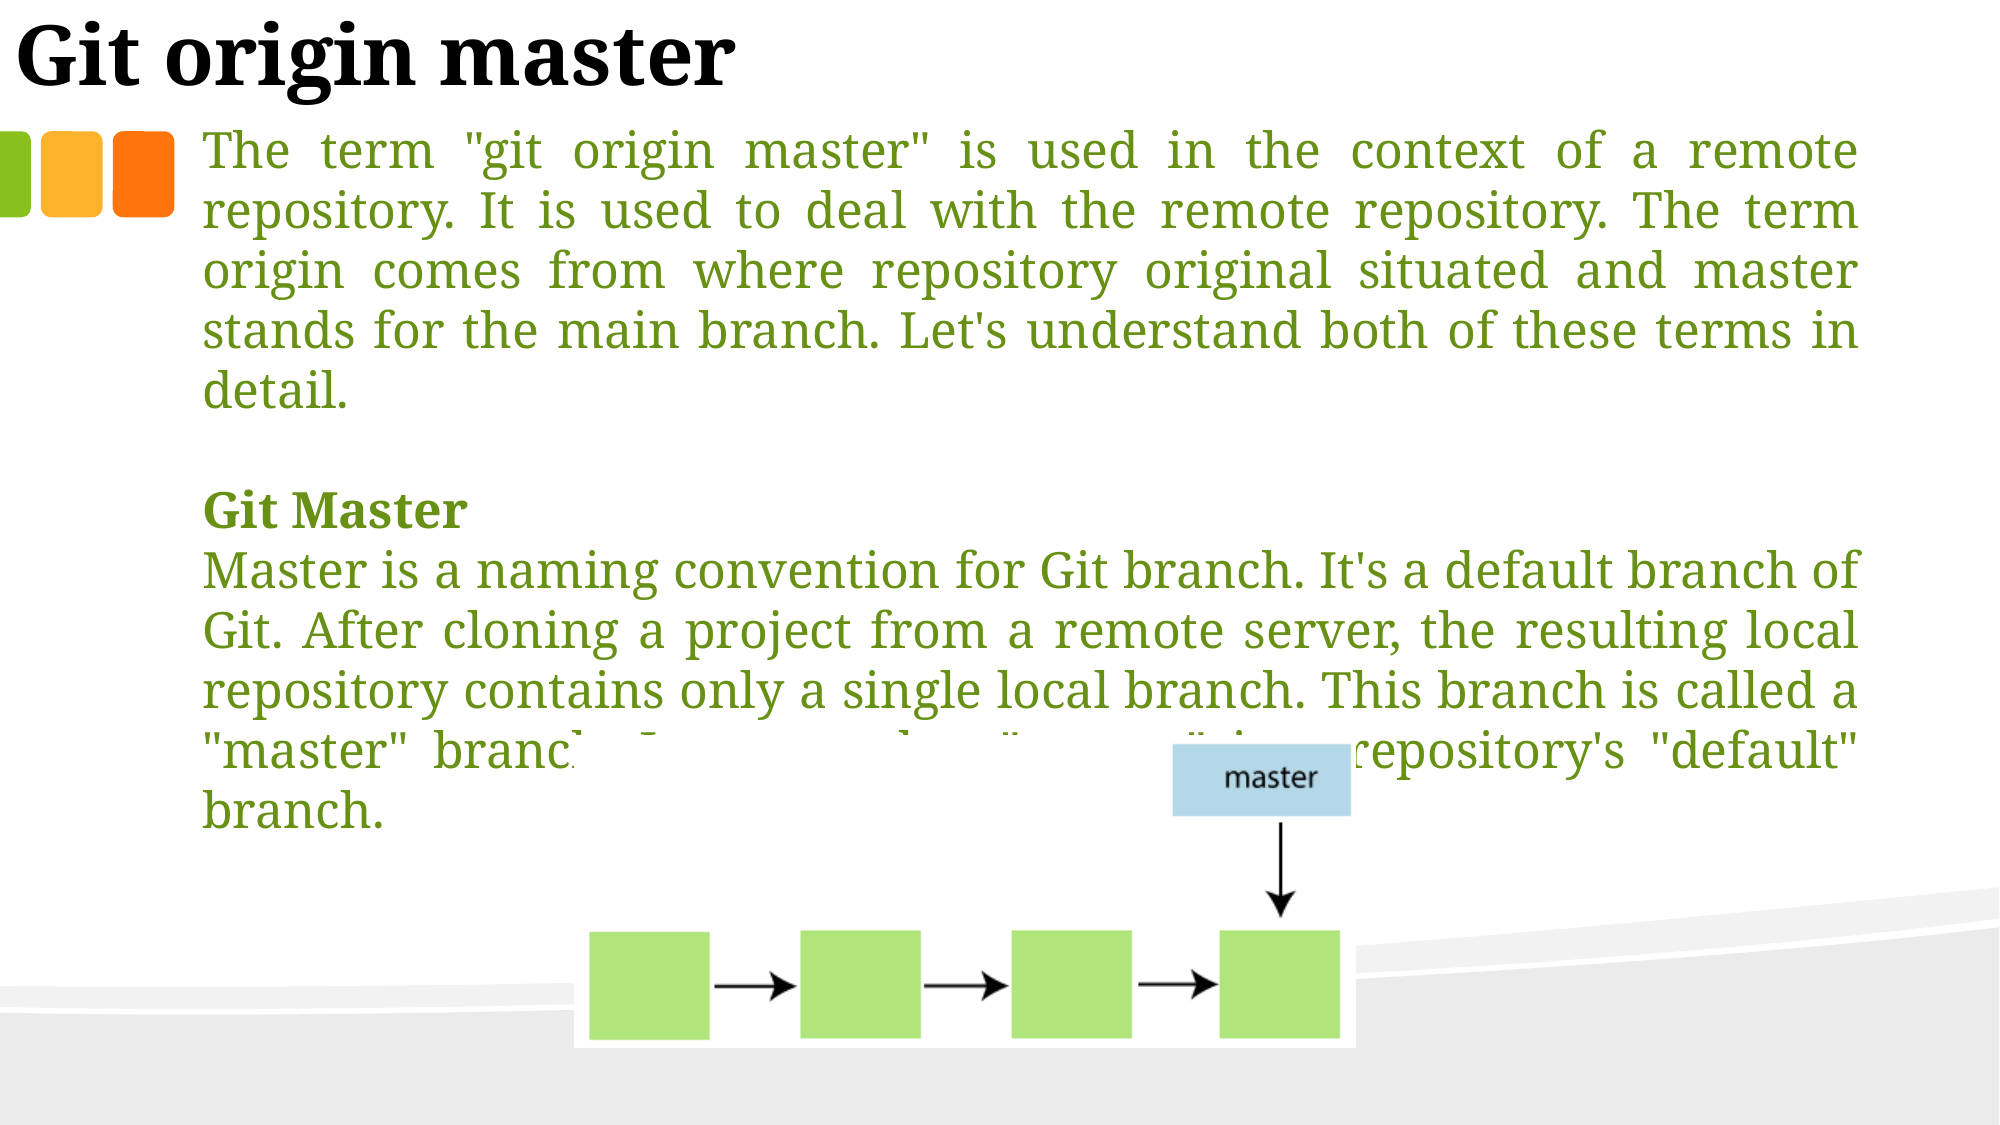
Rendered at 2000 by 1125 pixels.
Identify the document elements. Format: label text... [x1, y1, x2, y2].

text_box The term "git origin master" is used in the context of a remote repository. It is used to deal with the remote repository. The term origin comes from where repository original situated and master stands for the main branch. Let's understand both of these terms in detail. Git Master Master is a naming convention for Git branch. It's a default branch of Git. After cloning a project from a remote server, the resulting local repository contains only a single local branch. This branch is called a "master" branch. It means that "master" is a repository's "default" branch. [187, 110, 1875, 846]
text_box Git origin master [0, 0, 1551, 113]
picture [574, 734, 1357, 1048]
